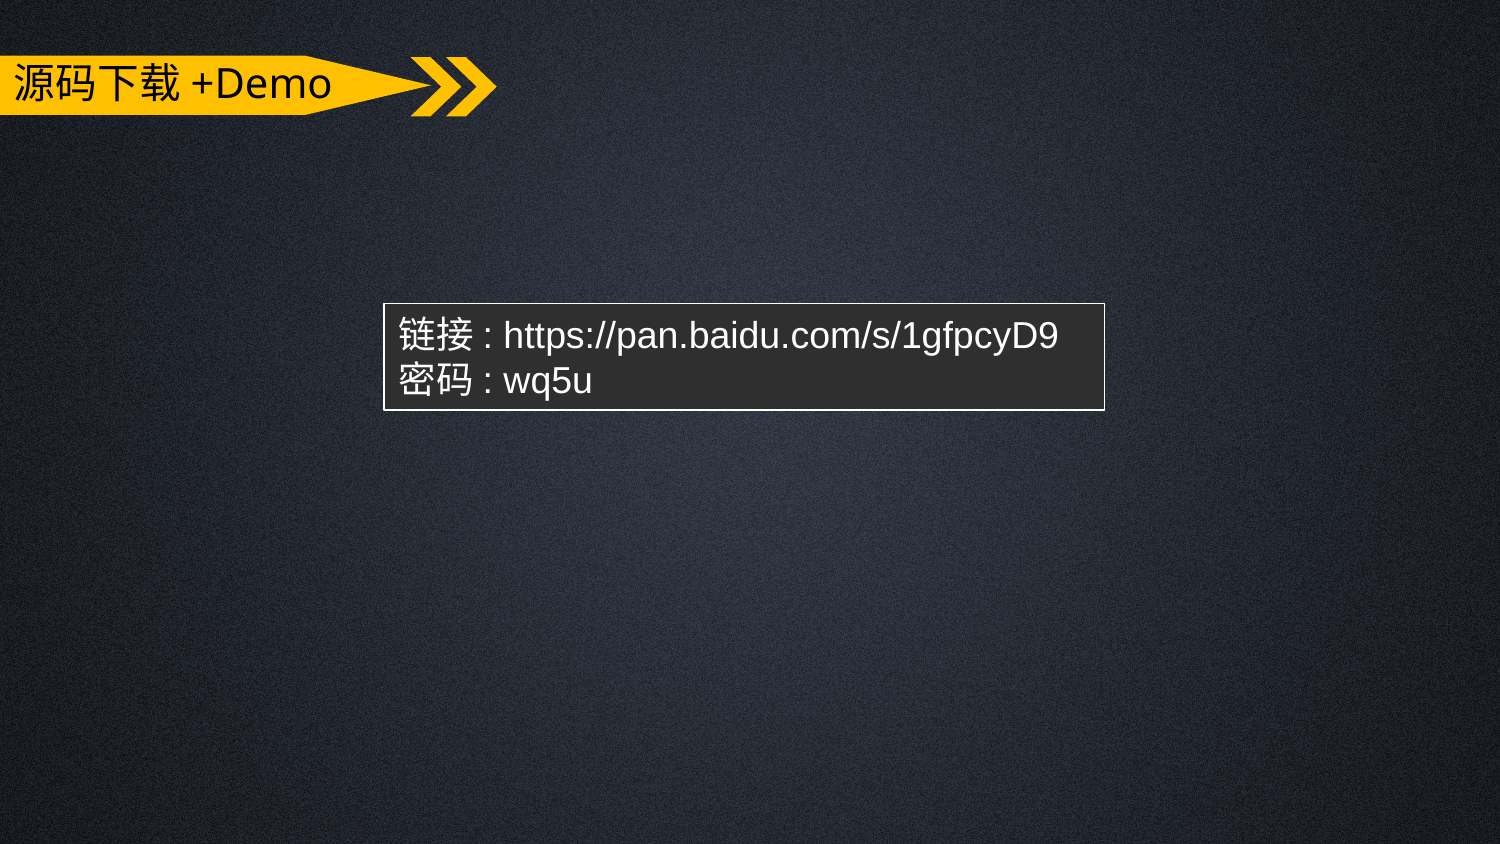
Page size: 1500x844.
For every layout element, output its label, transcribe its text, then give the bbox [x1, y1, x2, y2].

picture [470, 82, 475, 92]
text_box [410, 57, 462, 117]
text_box 链接: https://pan.baidu.com/s/1gfpcyD9 密码: wq5u [383, 303, 1105, 410]
text_box 源码下载+Demo [0, 49, 470, 121]
picture [0, 0, 1500, 844]
text_box [445, 57, 497, 117]
